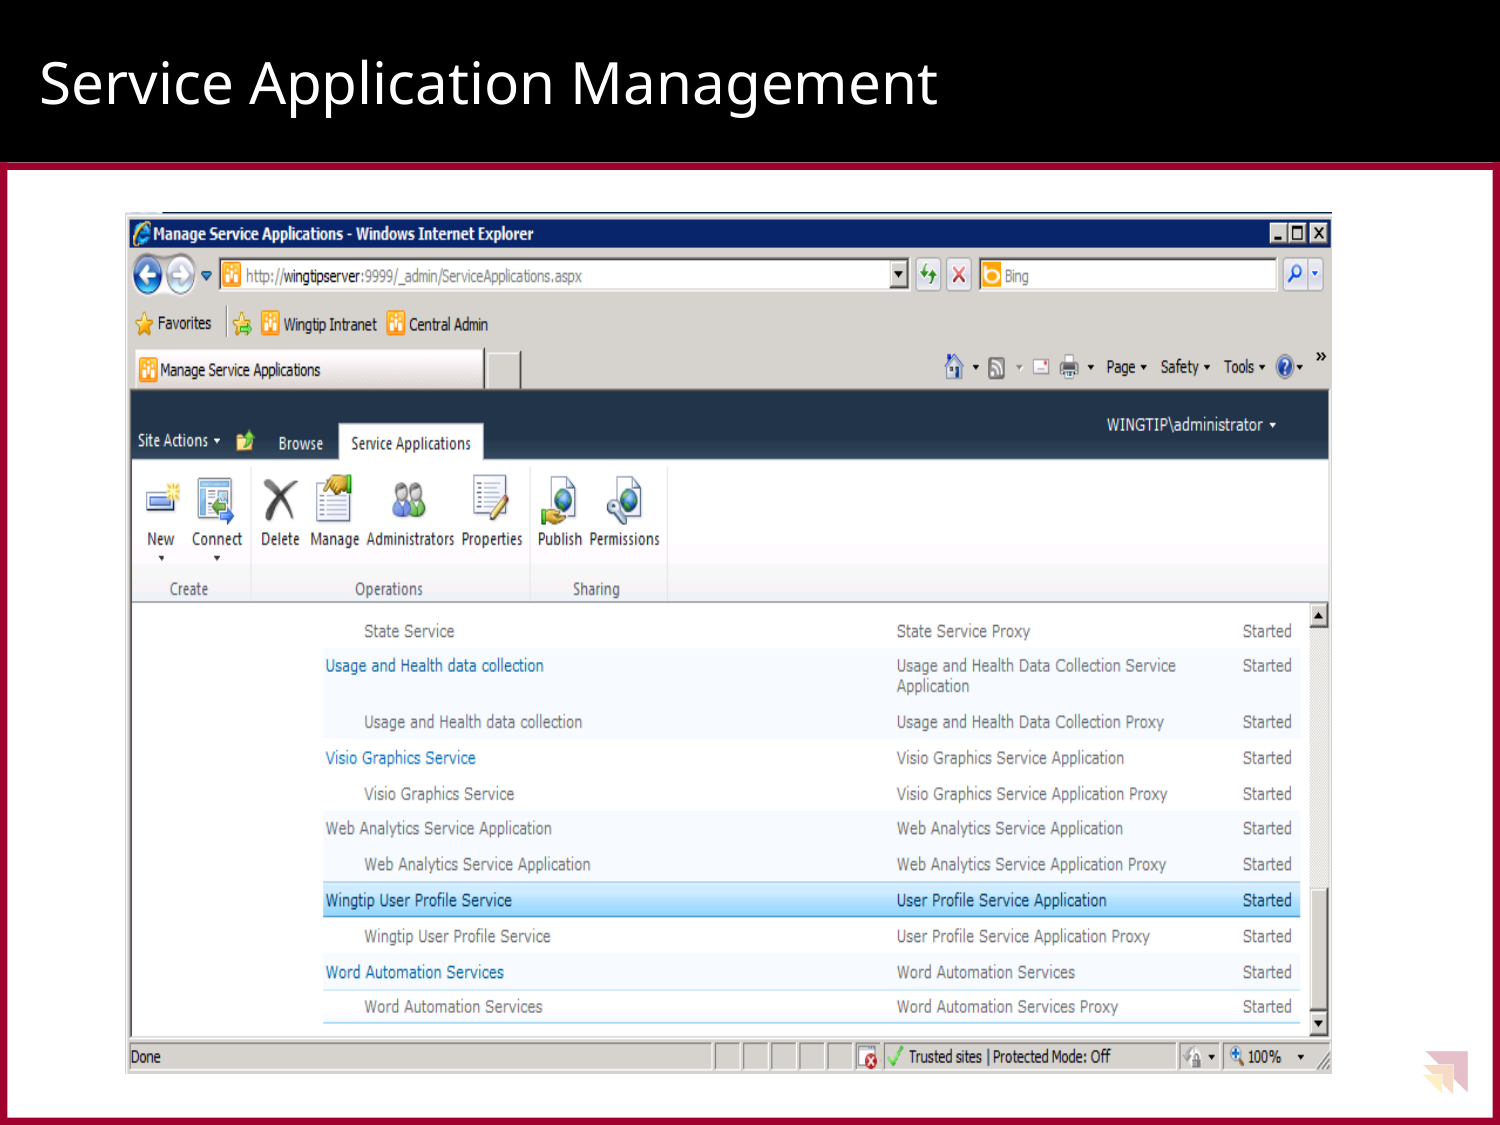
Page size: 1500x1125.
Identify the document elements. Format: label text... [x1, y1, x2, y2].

title Service Application Management [24, 12, 1438, 150]
picture [124, 212, 1332, 1074]
